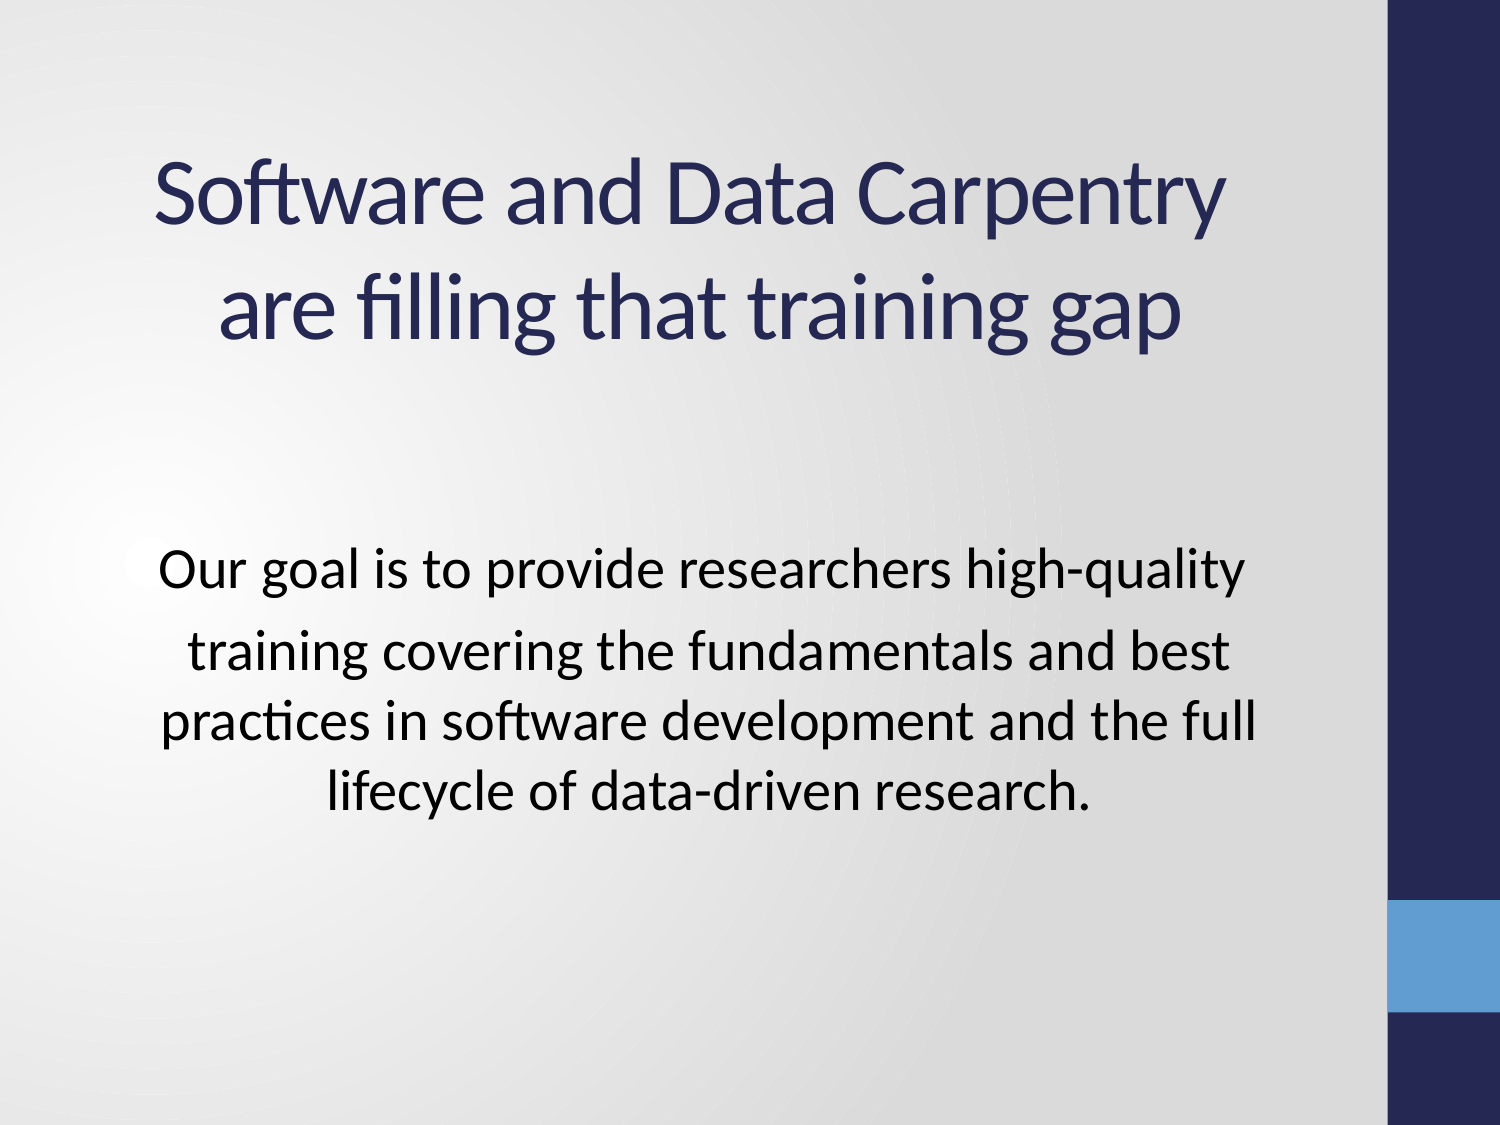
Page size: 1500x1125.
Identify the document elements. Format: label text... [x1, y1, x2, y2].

title Software and Data Carpentry are filling that training gap [75, 45, 1325, 441]
list Our goal is to provide researchers high-quality training covering the fundamentals and best practices in software development and the full lifecycle of data-driven research. [75, 441, 1325, 1078]
